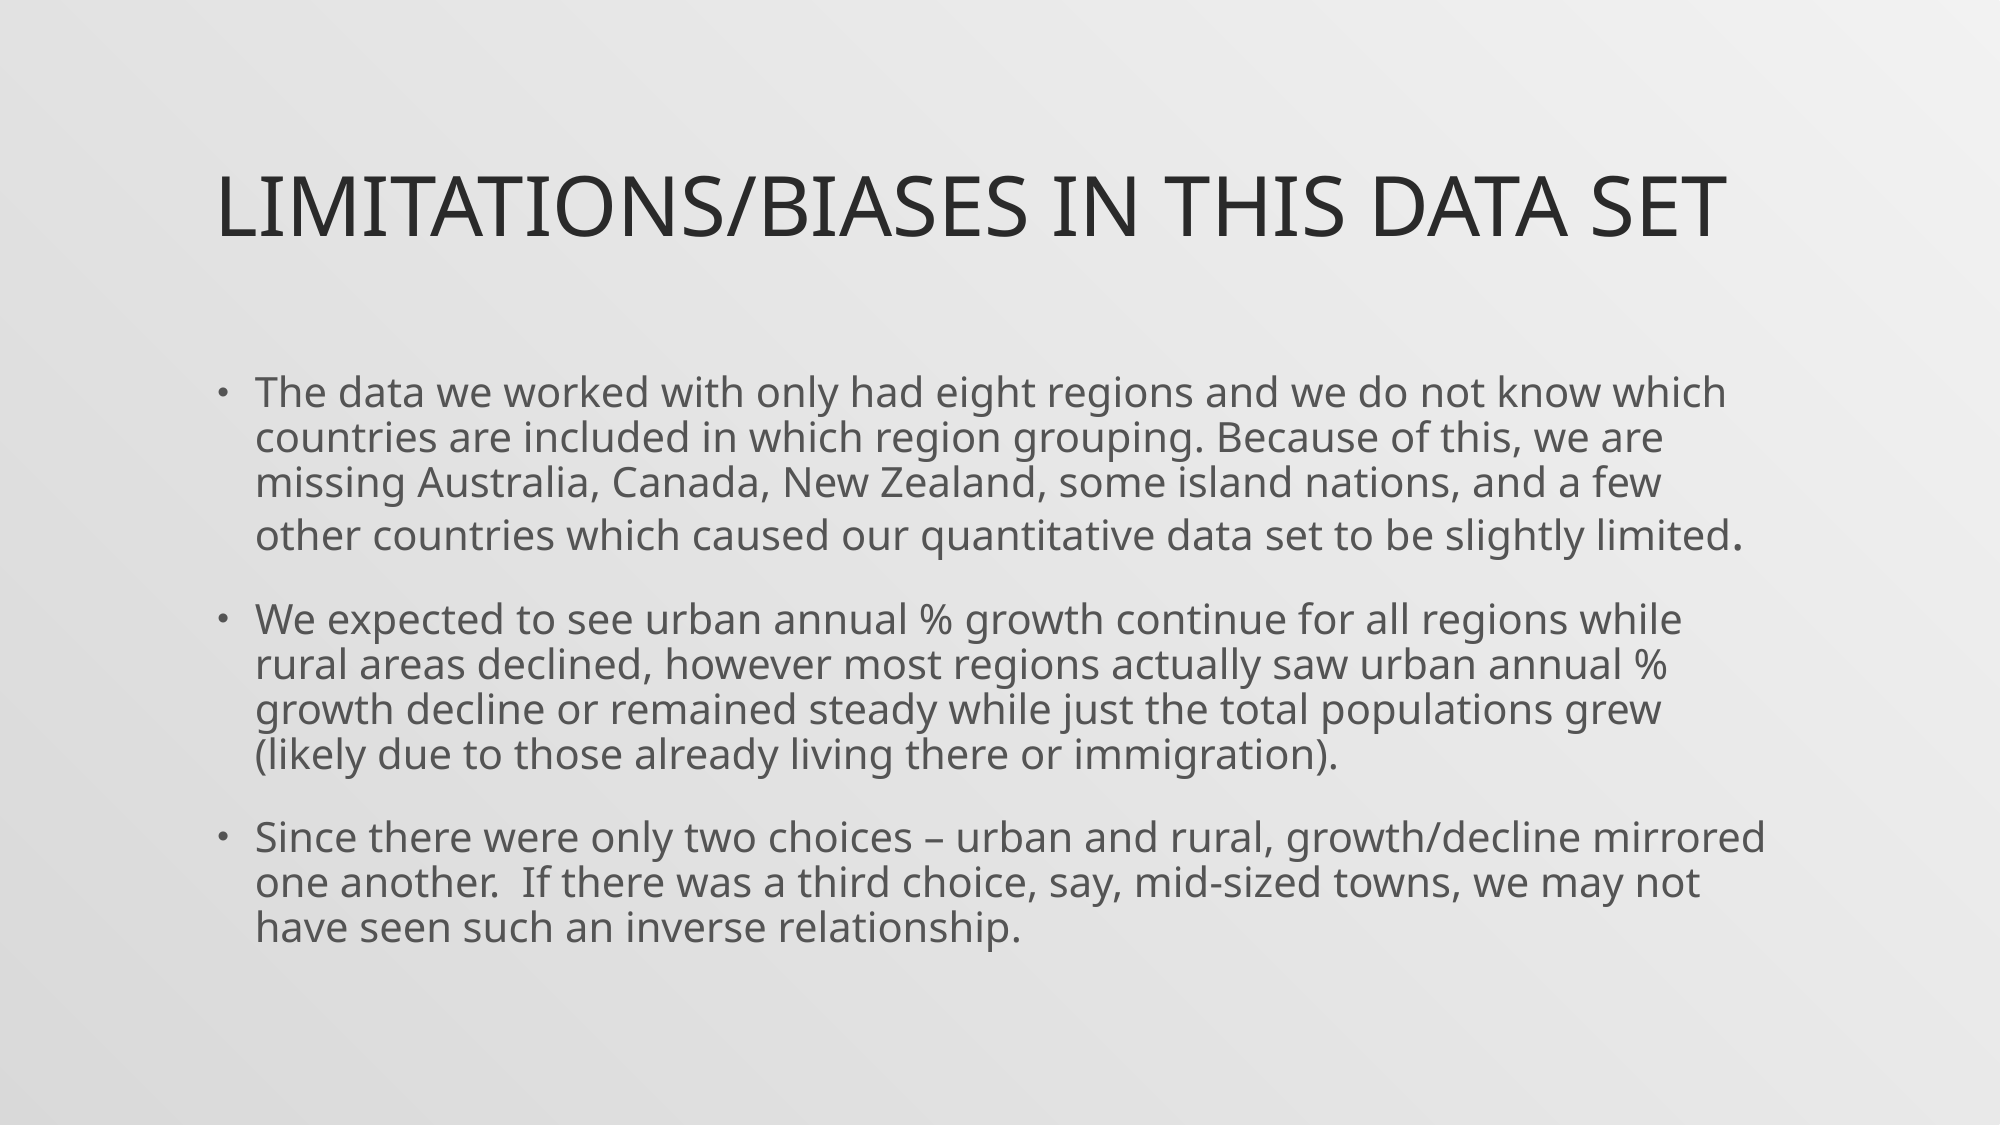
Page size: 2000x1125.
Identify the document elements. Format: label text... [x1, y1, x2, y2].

list The data we worked with only had eight regions and we do not know which countries are included in which region grouping. Because of this, we are missing Australia, Canada, New Zealand, some island nations, and a few other countries which caused our quantitative data set to be slightly limited. We expected to see urban annual % growth continue for all regions while rural areas declined, however most regions actually saw urban annual % growth decline or remained steady while just the total populations grew (likely due to those already living there or immigration). Since there were only two choices – urban and rural, growth/decline mirrored one another. If there was a third choice, say, mid-sized towns, we may not have seen such an inverse relationship. [194, 364, 1795, 1077]
title Limitations/biases in this data set [199, 45, 1800, 263]
